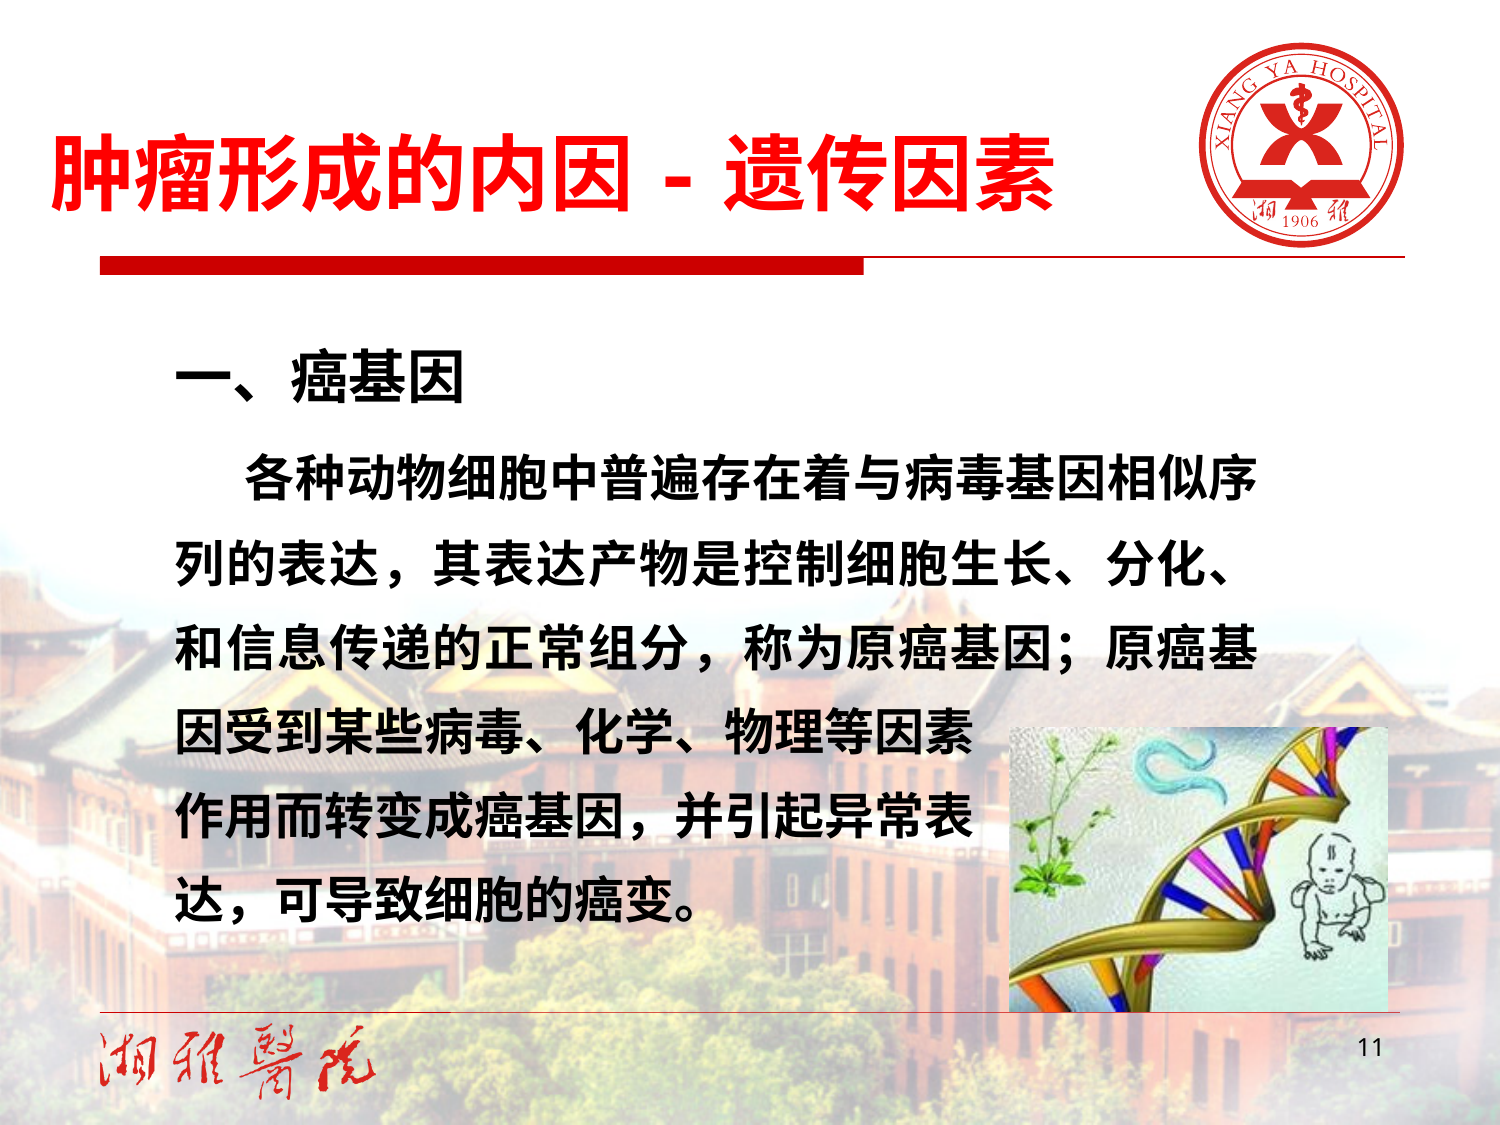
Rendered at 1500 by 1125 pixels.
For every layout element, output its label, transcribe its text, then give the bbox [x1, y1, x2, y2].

picture [0, 0, 1500, 1125]
text_box 11 [1074, 1024, 1400, 1103]
text_box 肿瘤形成的内因-遗传因素 [2, 125, 1105, 231]
text_box 一、癌基因 各种动物细胞中普遍存在着与病毒基因相似序列的表达，其表达产物是控制细胞生长、分化、和信息传递的正常组分，称为原癌基因；原癌基因受到某些病毒、化学、物理等因素 作用而转变成癌基因，并引起异常表 达，可导致细胞的癌变。 [159, 290, 1274, 936]
